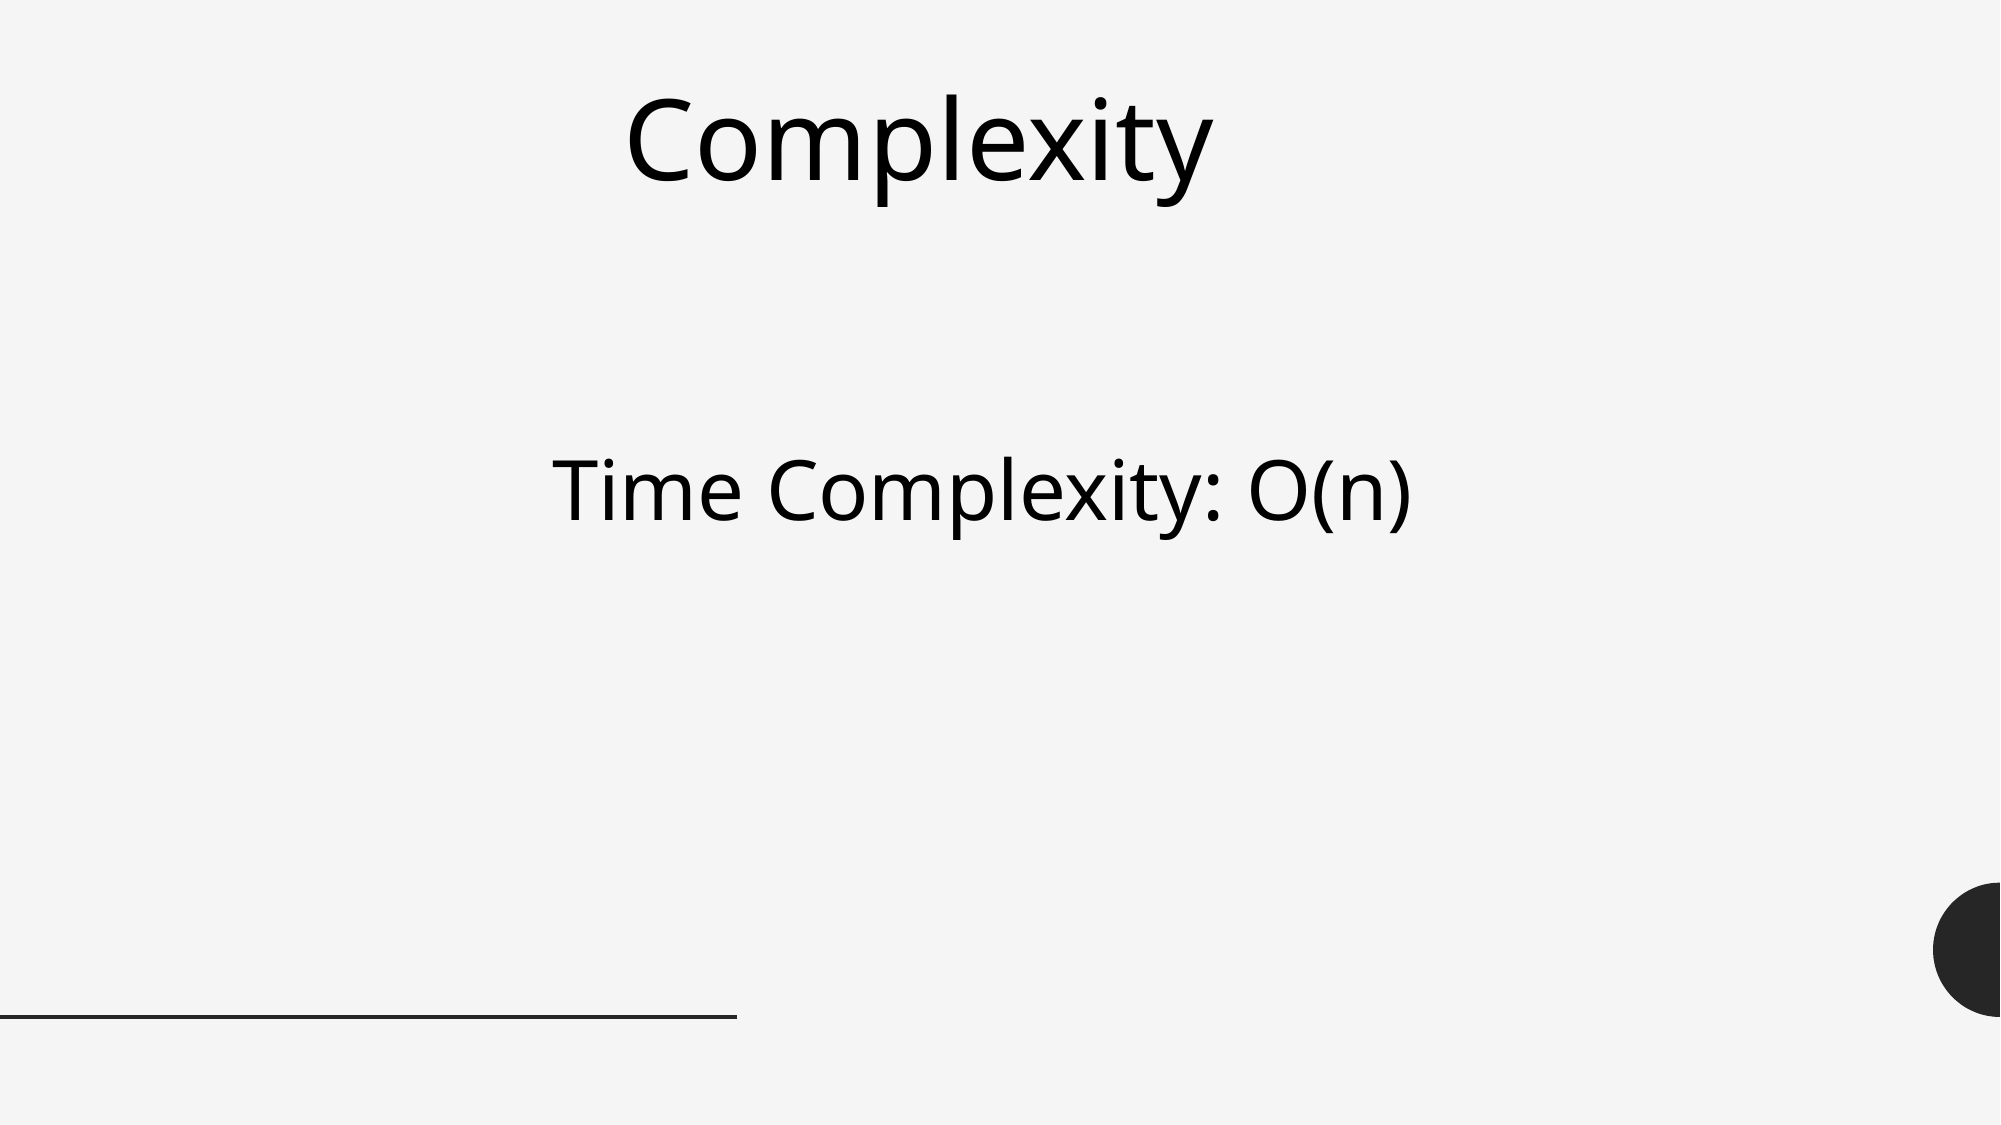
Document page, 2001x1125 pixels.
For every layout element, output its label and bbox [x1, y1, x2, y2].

text_box [537, 429, 1431, 545]
text_box [315, 60, 1523, 211]
